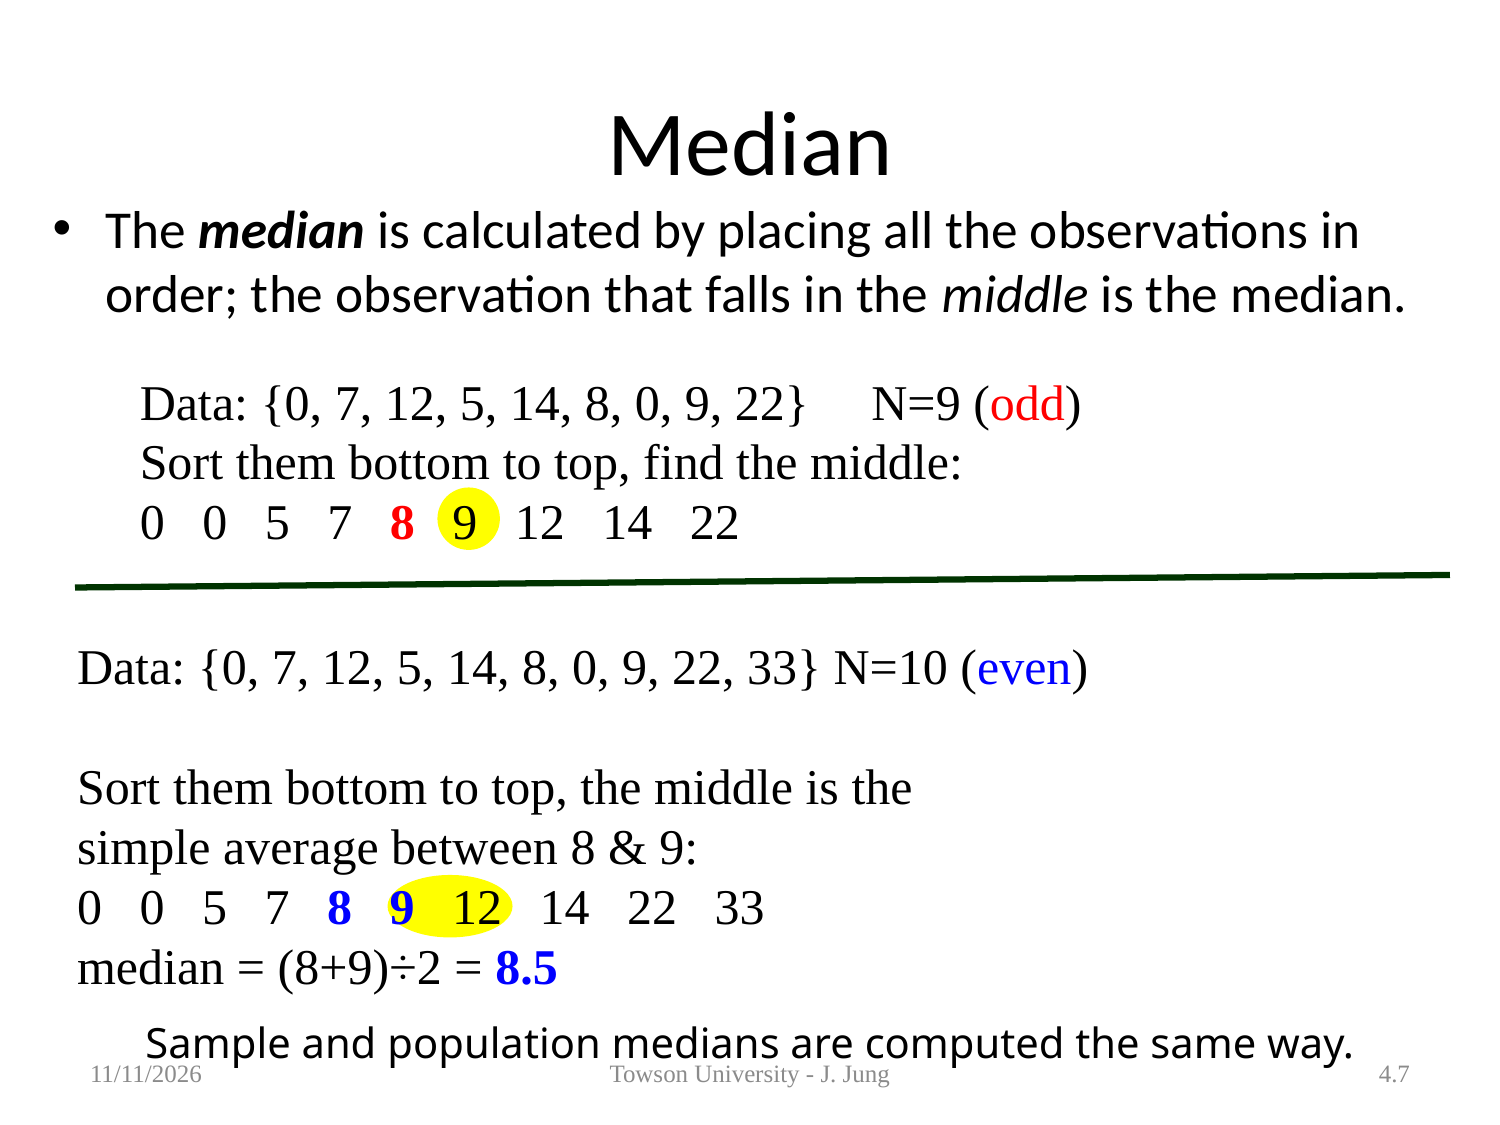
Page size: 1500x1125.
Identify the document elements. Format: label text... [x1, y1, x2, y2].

text_box Sample and population medians are computed the same way. [0, 1014, 1500, 1075]
list The median is calculated by placing all the observations in order; the observation that falls in the middle is the median. [37, 187, 1425, 375]
slide_number 4.7 [1074, 1075, 1425, 1103]
text_box Data: {0, 7, 12, 5, 14, 8, 0, 9, 22, 33} N=10 (even) Sort them bottom to top, the middle is the simple average between 8 & 9: 0 0 5 7 8 9 12 14 22 33 median = (8+9)÷2 = 8.5 [62, 626, 1350, 1002]
footer Towson University - J. Jung [512, 1075, 988, 1103]
title Median [75, 45, 1425, 187]
text_box Data: {0, 7, 12, 5, 14, 8, 0, 9, 22} N=9 (odd) Sort them bottom to top, find the middle: 0 0 5 7 8 9 12 14 22 [124, 362, 1097, 558]
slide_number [75, 1075, 425, 1103]
